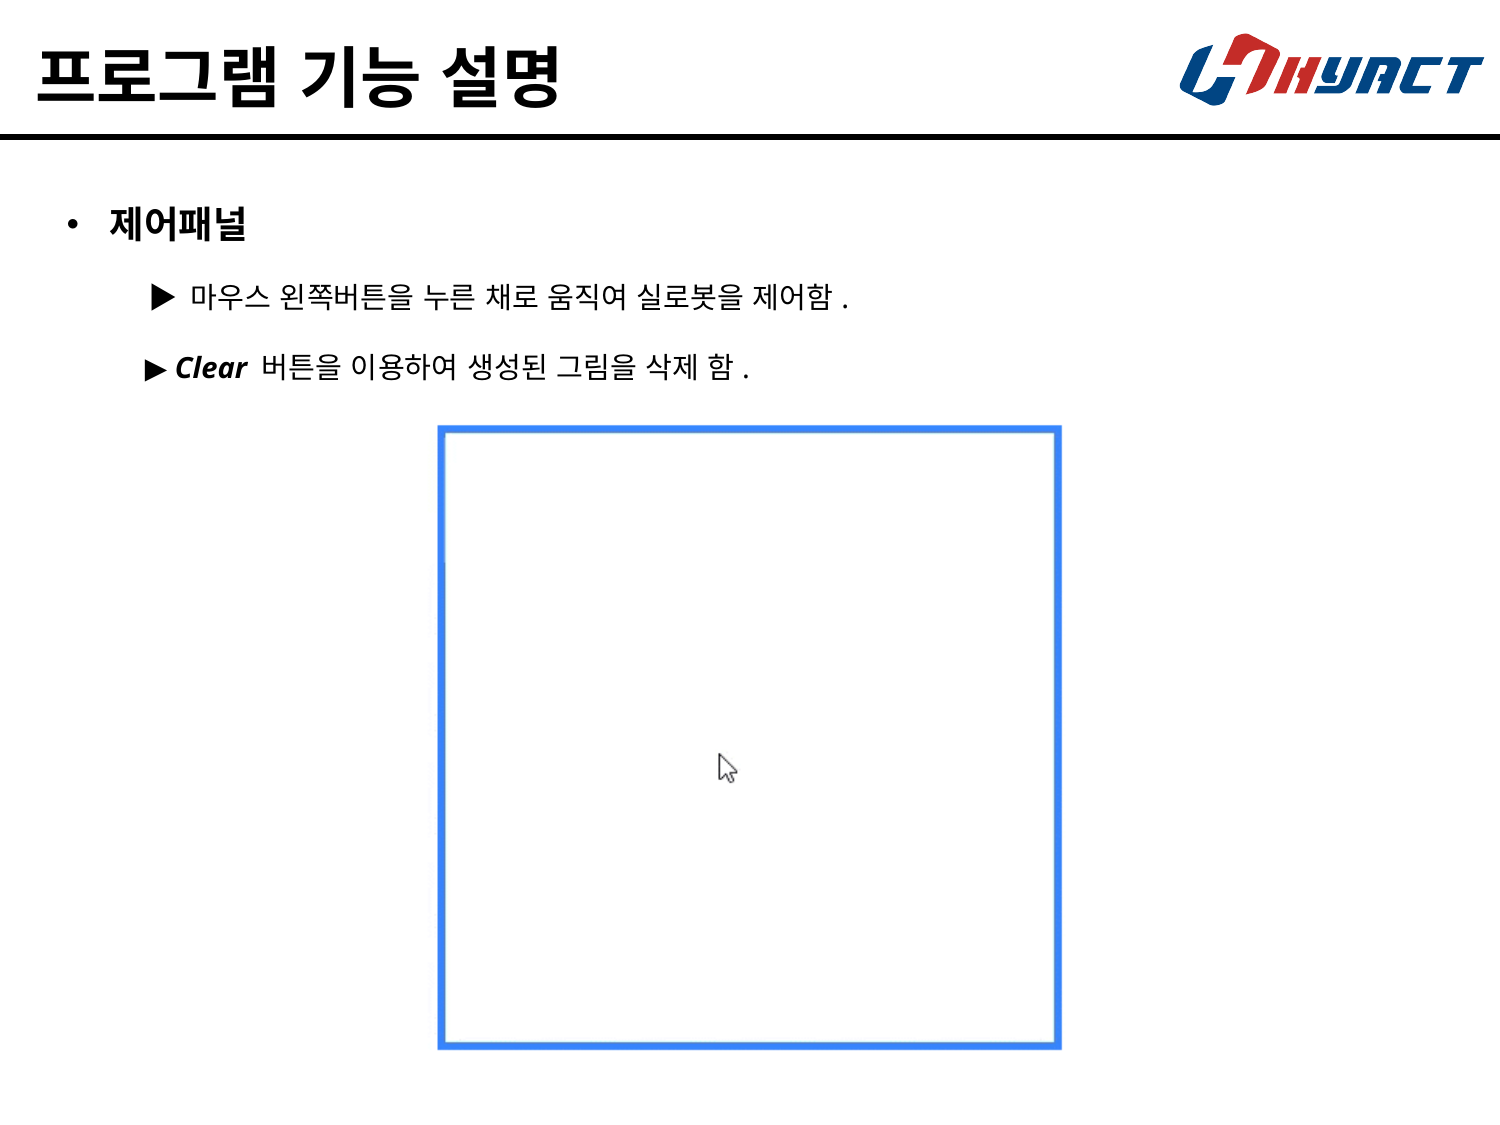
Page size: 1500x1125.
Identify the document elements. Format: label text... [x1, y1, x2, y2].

picture [1122, 0, 1500, 162]
text_box ▶ 마우스 왼쪽버튼을 누른 채로 움직여 실로봇을 제어함. [133, 271, 865, 322]
text_box • 제어패널 [40, 193, 263, 254]
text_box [415, 412, 1085, 1070]
title 프로그램 기능 설명 [19, 18, 867, 125]
text_box ▶ Clear 버튼을 이용하여 생성된 그림을 삭제 함. [130, 342, 765, 392]
